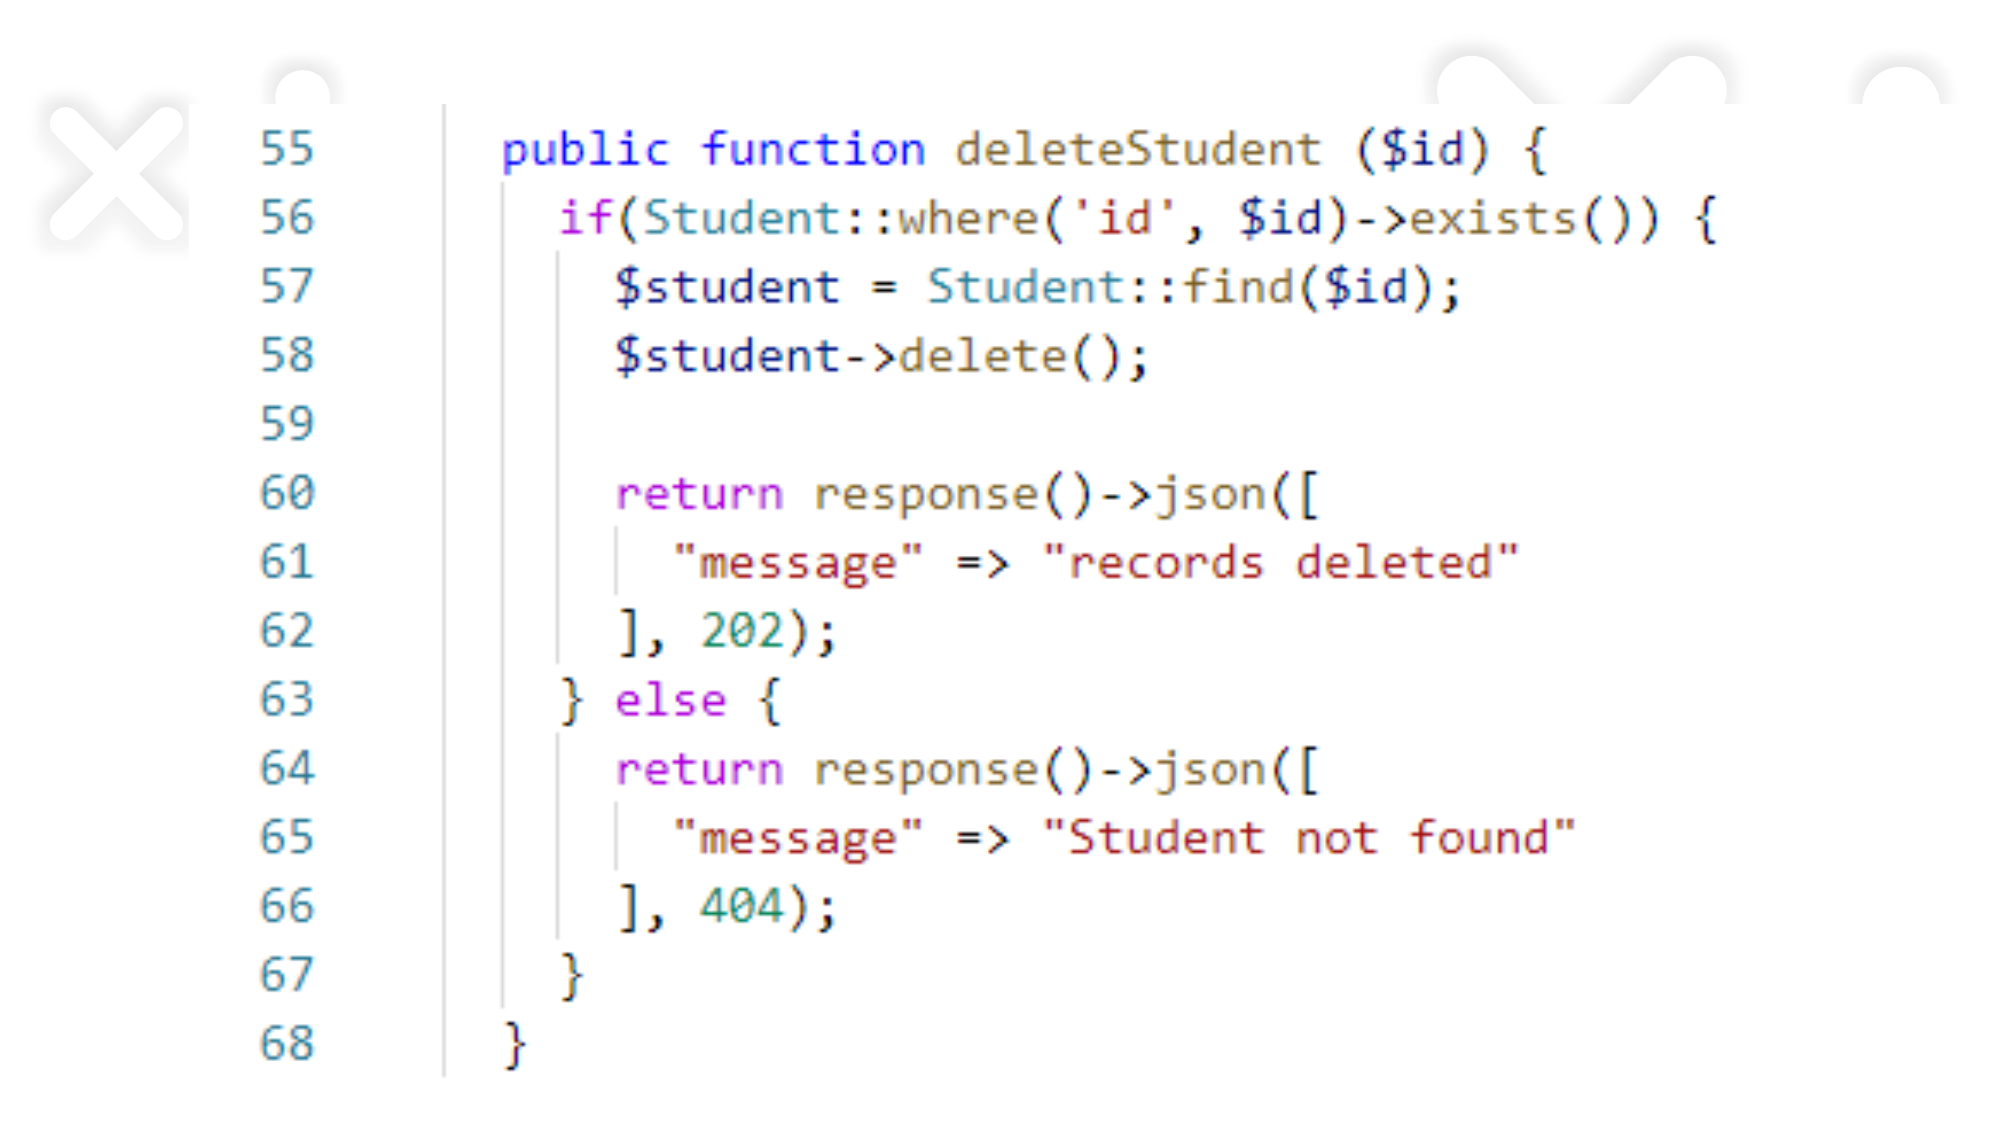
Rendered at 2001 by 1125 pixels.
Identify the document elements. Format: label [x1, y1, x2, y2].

picture [189, 104, 1974, 1092]
